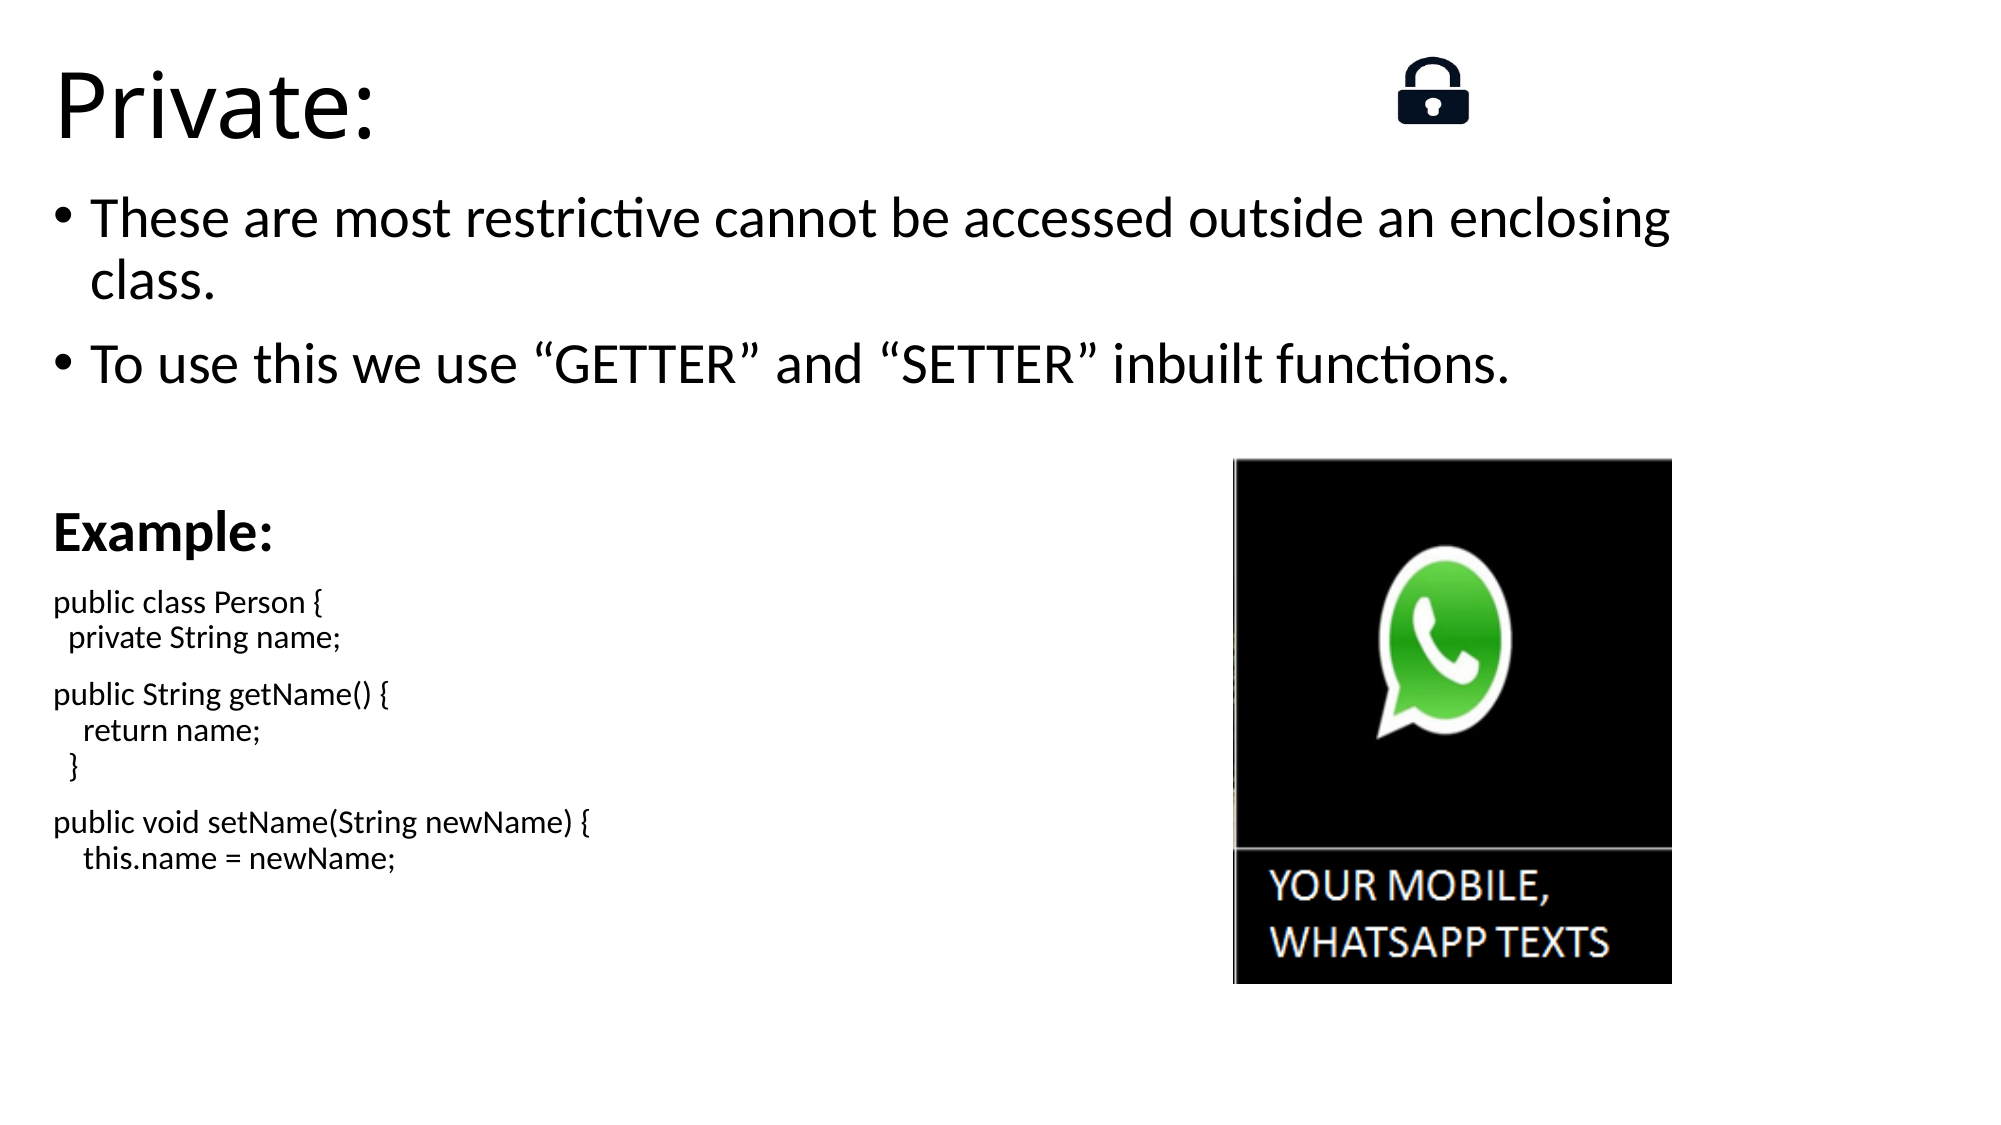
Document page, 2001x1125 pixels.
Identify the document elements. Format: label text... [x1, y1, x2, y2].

title Private: [38, 0, 1764, 179]
list These are most restrictive cannot be accessed outside an enclosing class. To use this we use “GETTER” and “SETTER” inbuilt functions. Example: public class Person { private String name; public String getName() { return name; } public void setName(String newName) { this.name = newName; [38, 179, 1764, 1048]
picture [1233, 458, 1672, 984]
picture [1359, 36, 1507, 144]
